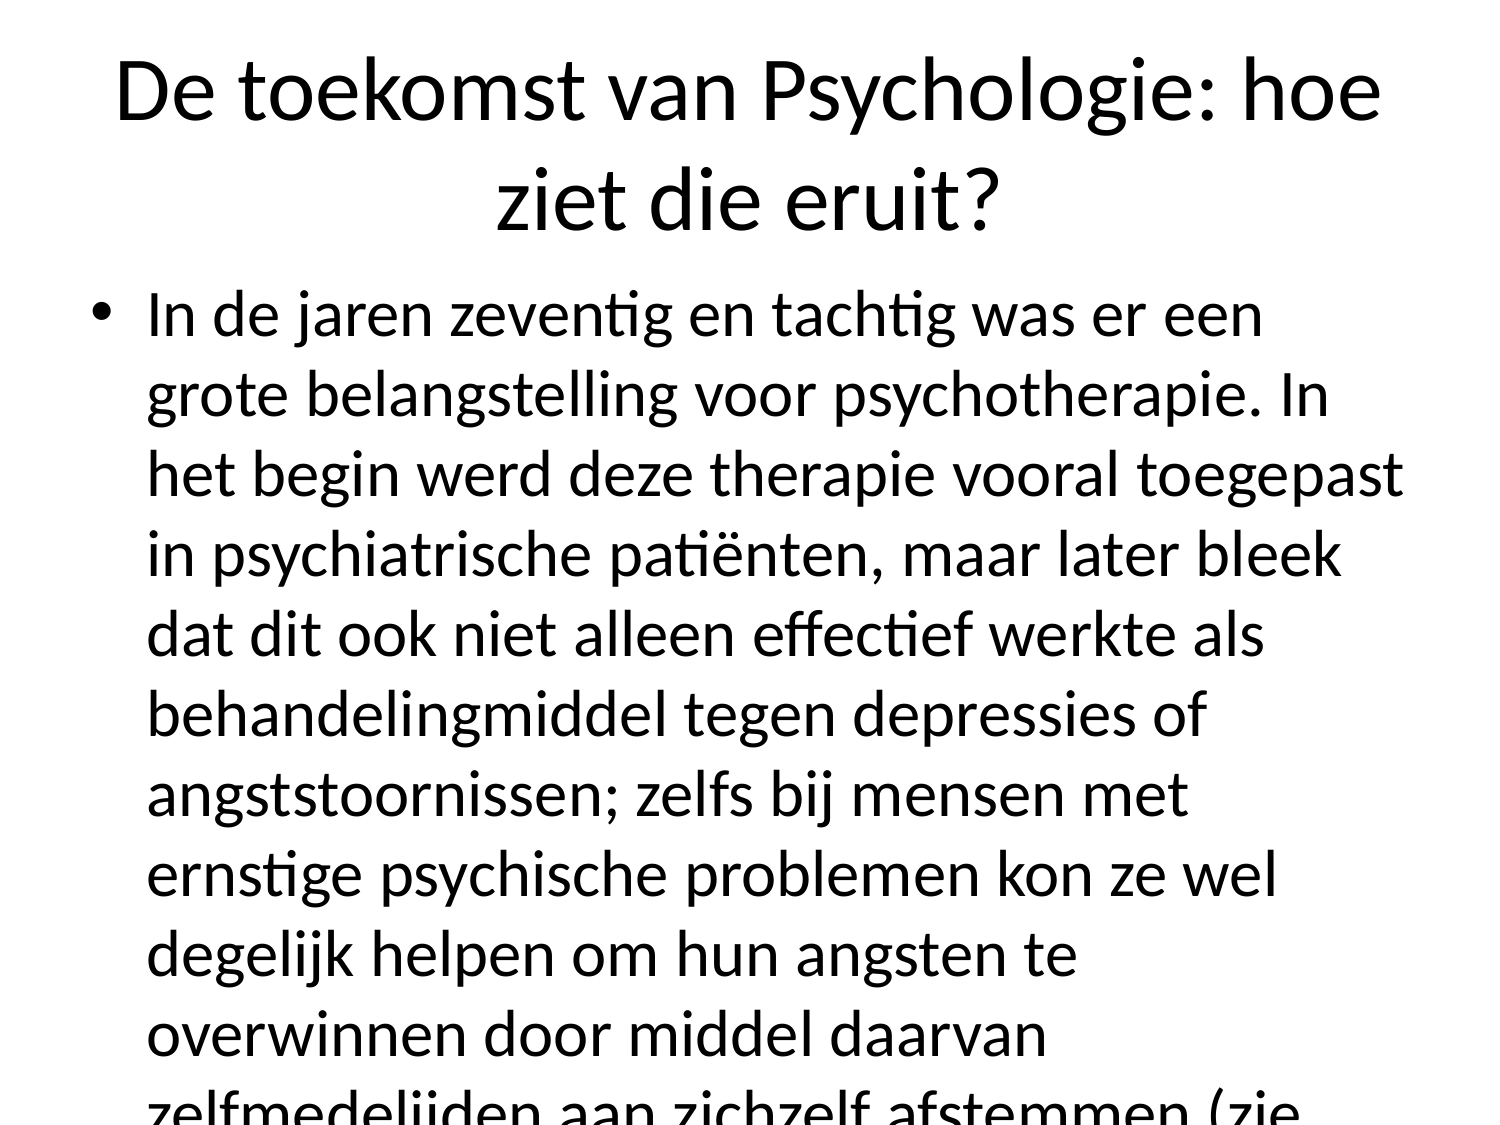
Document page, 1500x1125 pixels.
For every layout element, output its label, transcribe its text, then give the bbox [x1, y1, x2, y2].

list In de jaren zeventig en tachtig was er een grote belangstelling voor psychotherapie. In het begin werd deze therapie vooral toegepast in psychiatrische patiënten, maar later bleek dat dit ook niet alleen effectief werkte als behandelingmiddel tegen depressies of angststoornissen; zelfs bij mensen met ernstige psychische problemen kon ze wel degelijk helpen om hun angsten te overwinnen door middel daarvan zelfmedelijden aan zichzelf afstemmen (zie kader). De term 'psychologische' is nu eenmaal gebruikt onder meer op basis waarvan men zich afvraagt waarom psychiaters zo vaak gebruik maken ervan uit wat zij doen - bijvoorbeeld omdat iemand anders dan zijzelf depressief voelt -- tot gevolg heeft gehad hiervan zijn gedrag ten opzichte der anderen beïnvloeding genoemd."Het gaat erom waar je mee bezig bent", zegt Van den Berg-Vanuitgever naar aanleiding haar boek over psychiatrie "The Practice". Het begrip wordt tegenwoordig steeds vaker geassocieerd tussen psychologen zoals psycholoog Peter Goudsmit ('de man') Enrico Battista di Pietro ("een [75, 262, 1425, 1005]
title De toekomst van Psychologie: hoe ziet die eruit? [75, 45, 1425, 233]
